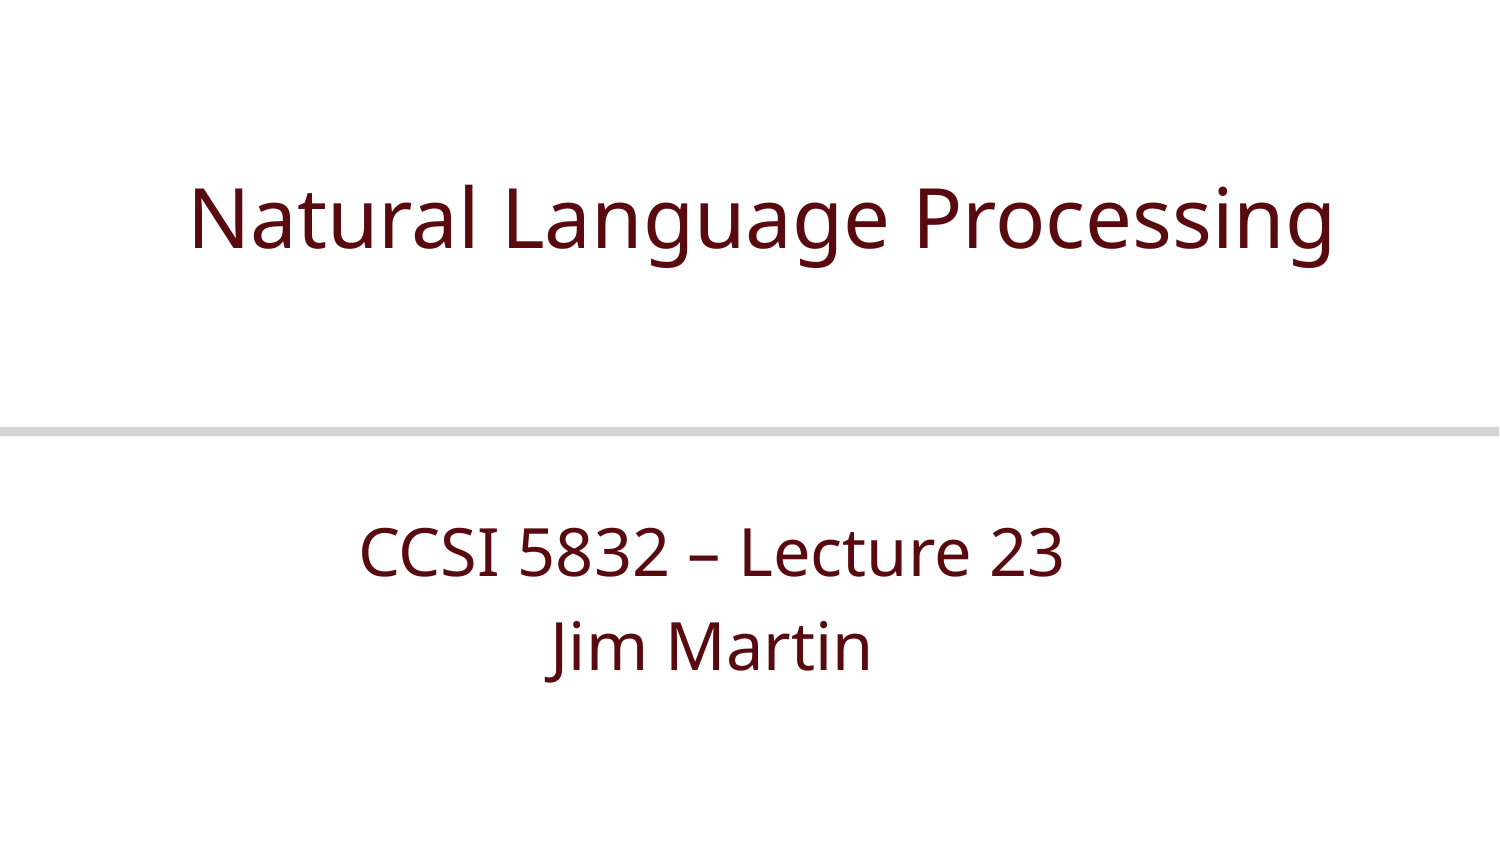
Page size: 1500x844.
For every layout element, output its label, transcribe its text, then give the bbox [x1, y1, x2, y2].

subtitle CCSI 5832 – Lecture 23 Jim Martin [187, 409, 1238, 697]
title Natural Language Processing [99, 71, 1425, 260]
